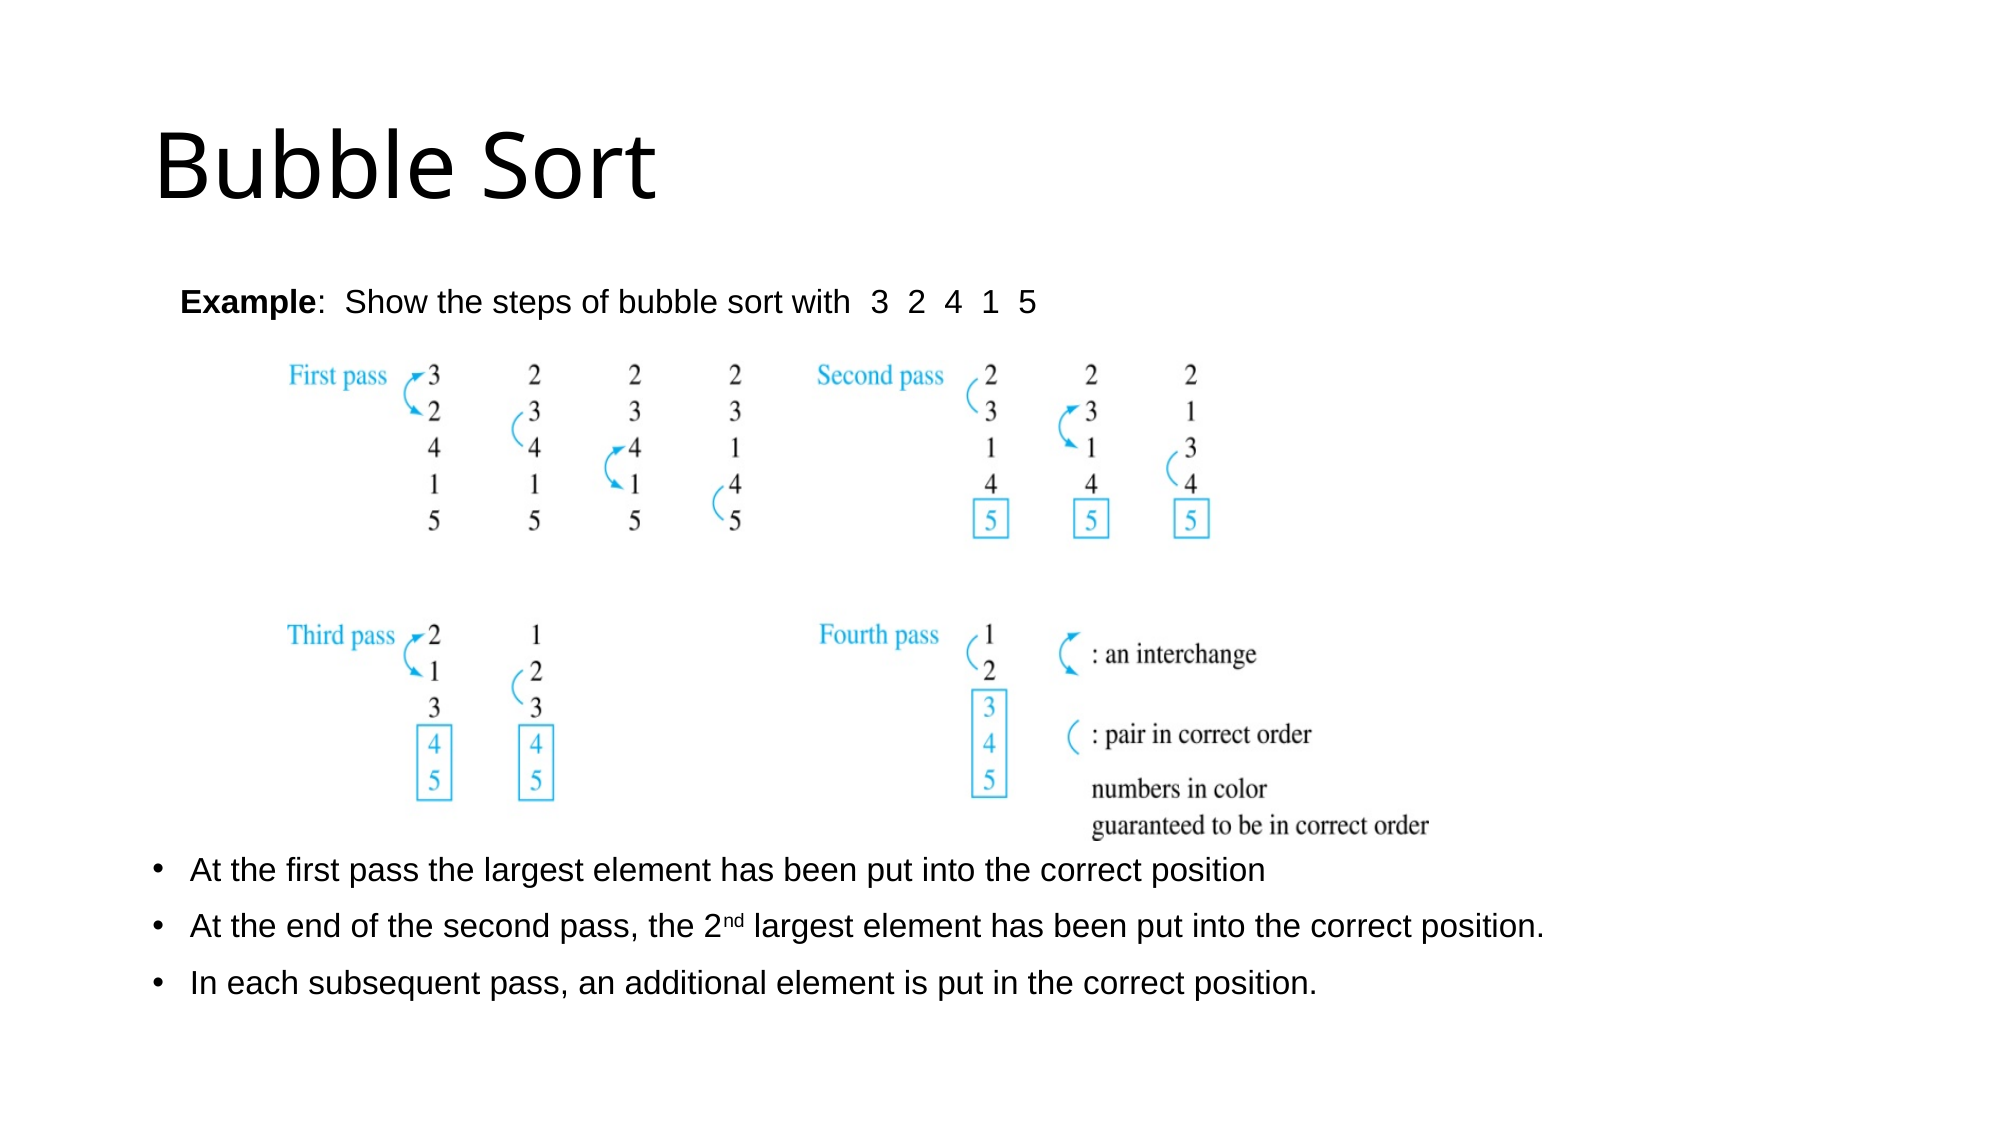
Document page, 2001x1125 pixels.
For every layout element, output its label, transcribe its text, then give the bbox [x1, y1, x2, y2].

list Example: Show the steps of bubble sort with 3 2 4 1 5 At the first pass the largest element has been put into the correct position At the end of the second pass, the 2nd largest element has been put into the correct position. In each subsequent pass, an additional element is put in the correct position. [137, 277, 1863, 1014]
title Bubble Sort [137, 59, 1863, 277]
picture [287, 360, 1429, 841]
